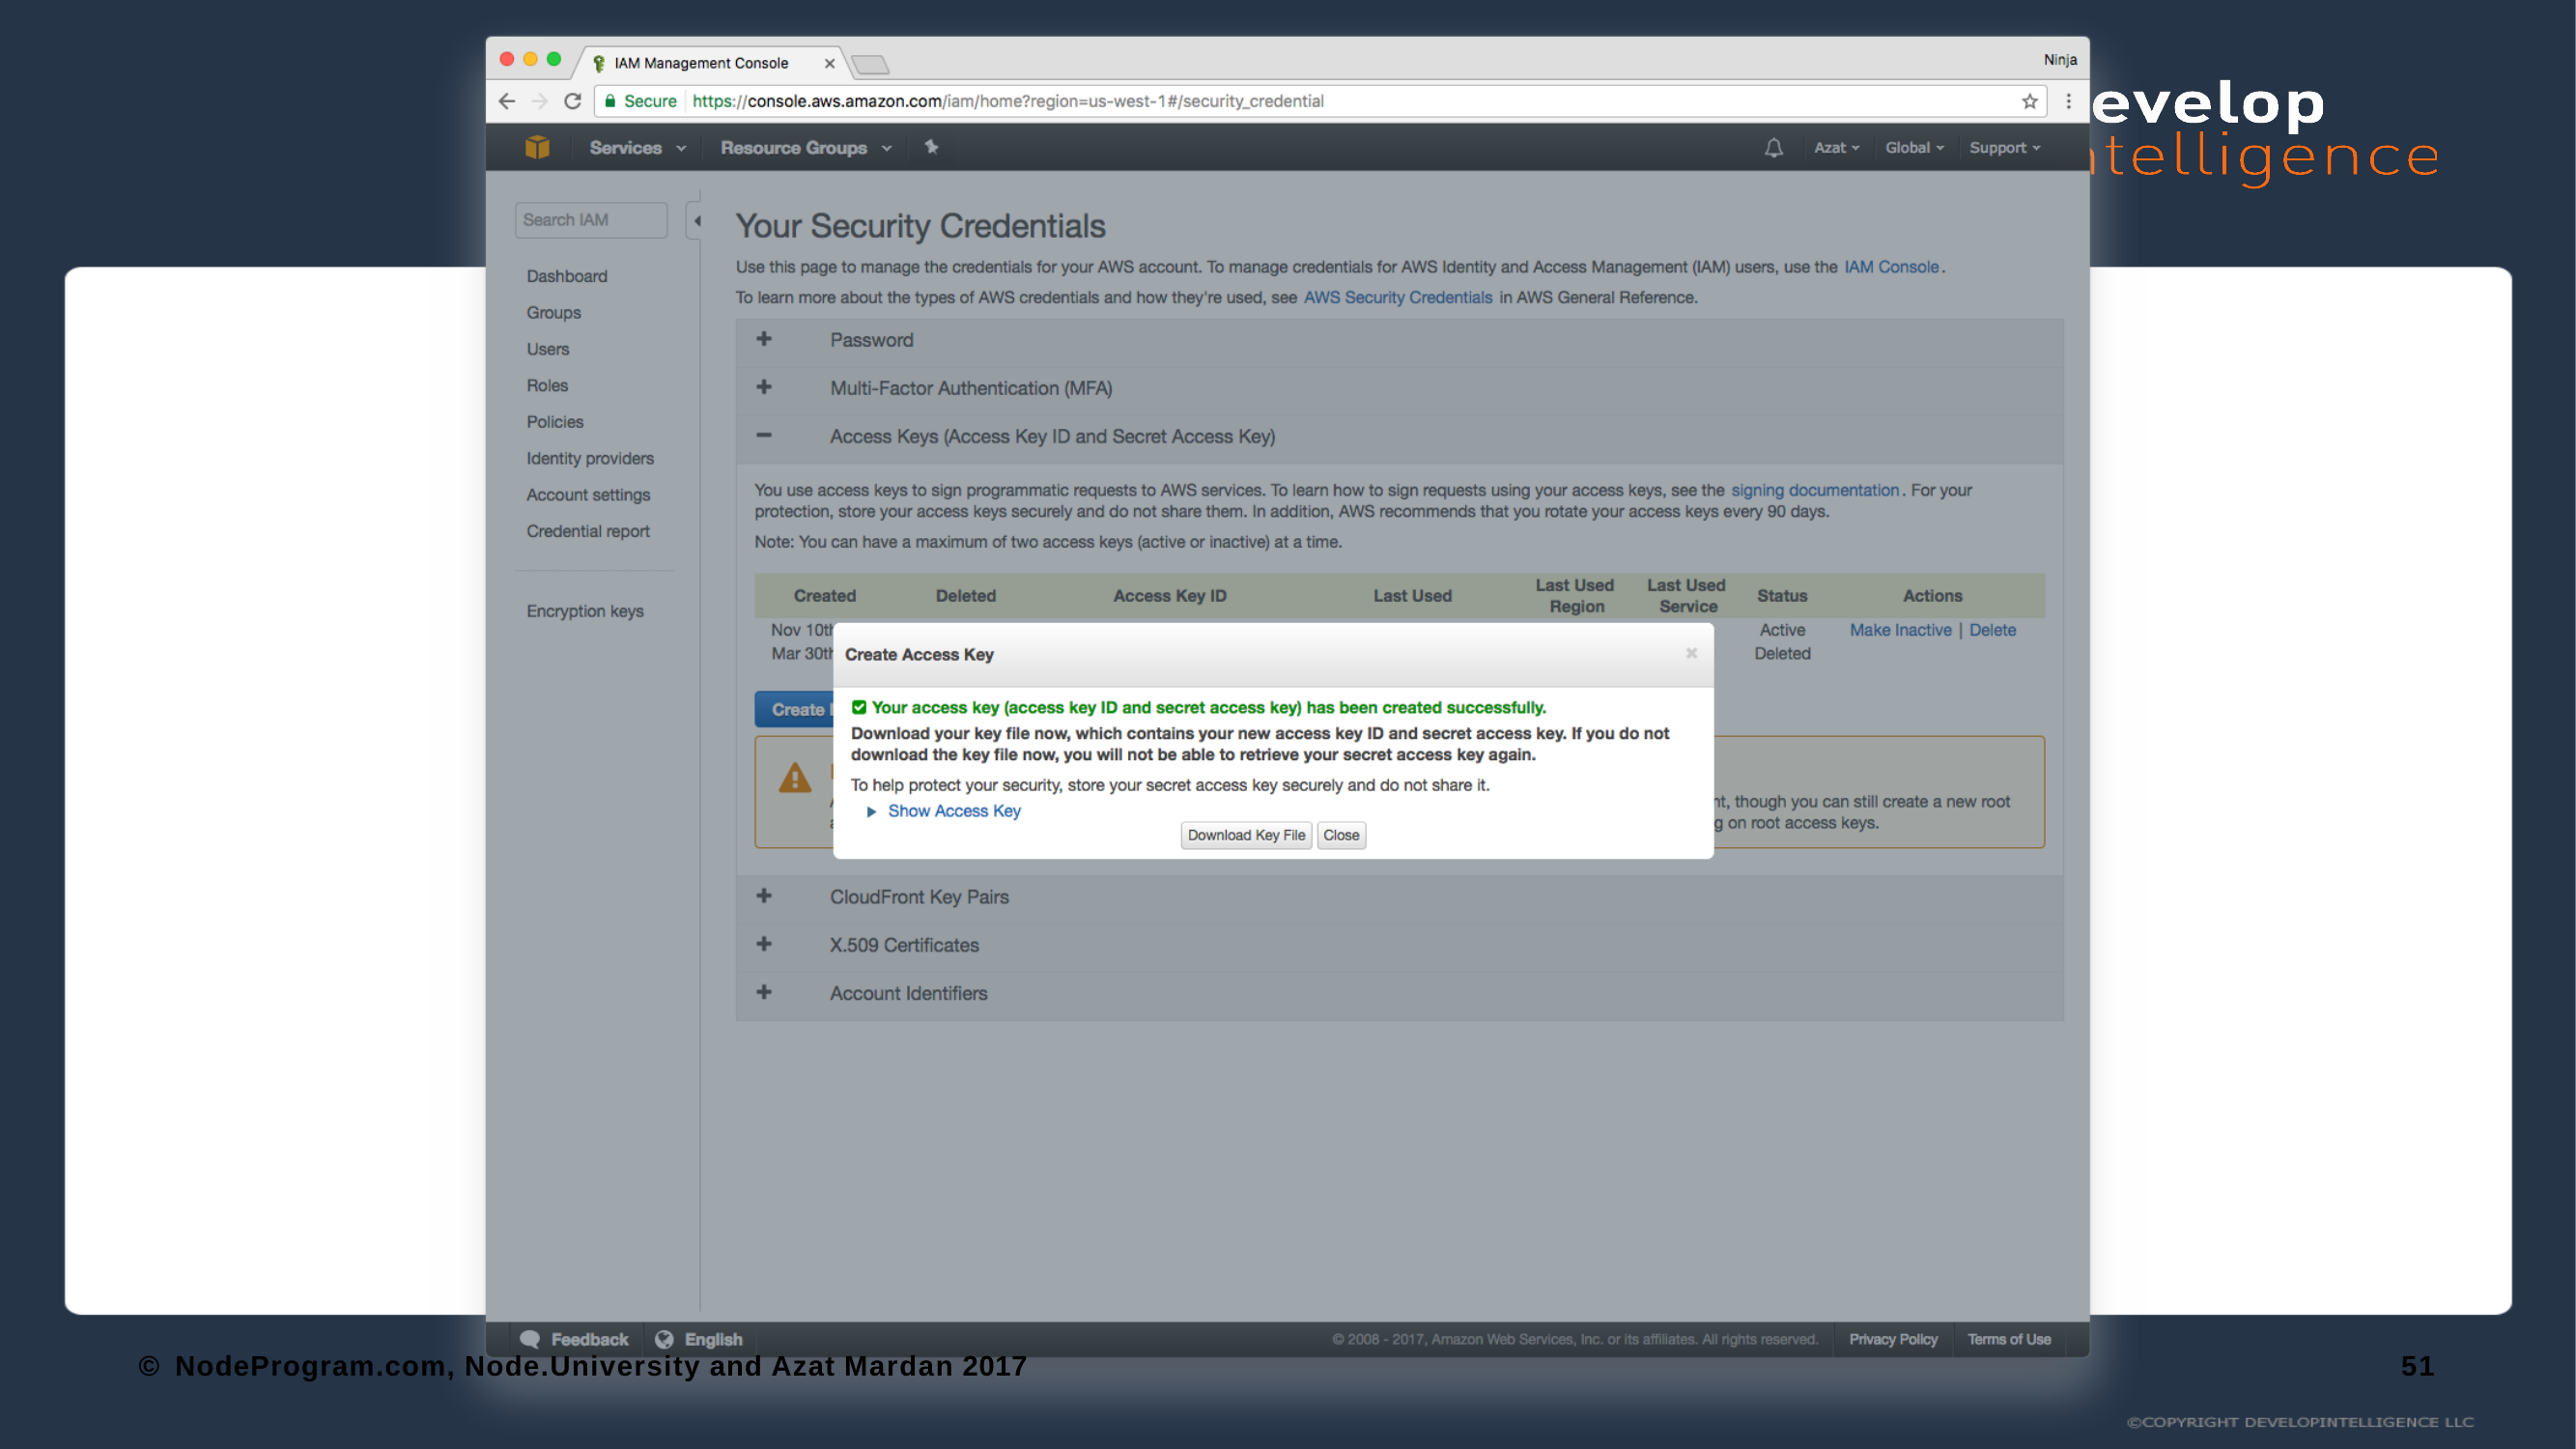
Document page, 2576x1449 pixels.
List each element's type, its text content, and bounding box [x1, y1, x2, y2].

text_box 51 [2396, 1347, 2442, 1382]
footer © NodeProgram.com, Node.University and Azat Mardan 2017 [136, 1347, 1034, 1449]
picture [0, 0, 420, 1449]
picture [2156, 0, 2576, 1449]
text_box [420, 0, 2156, 1449]
